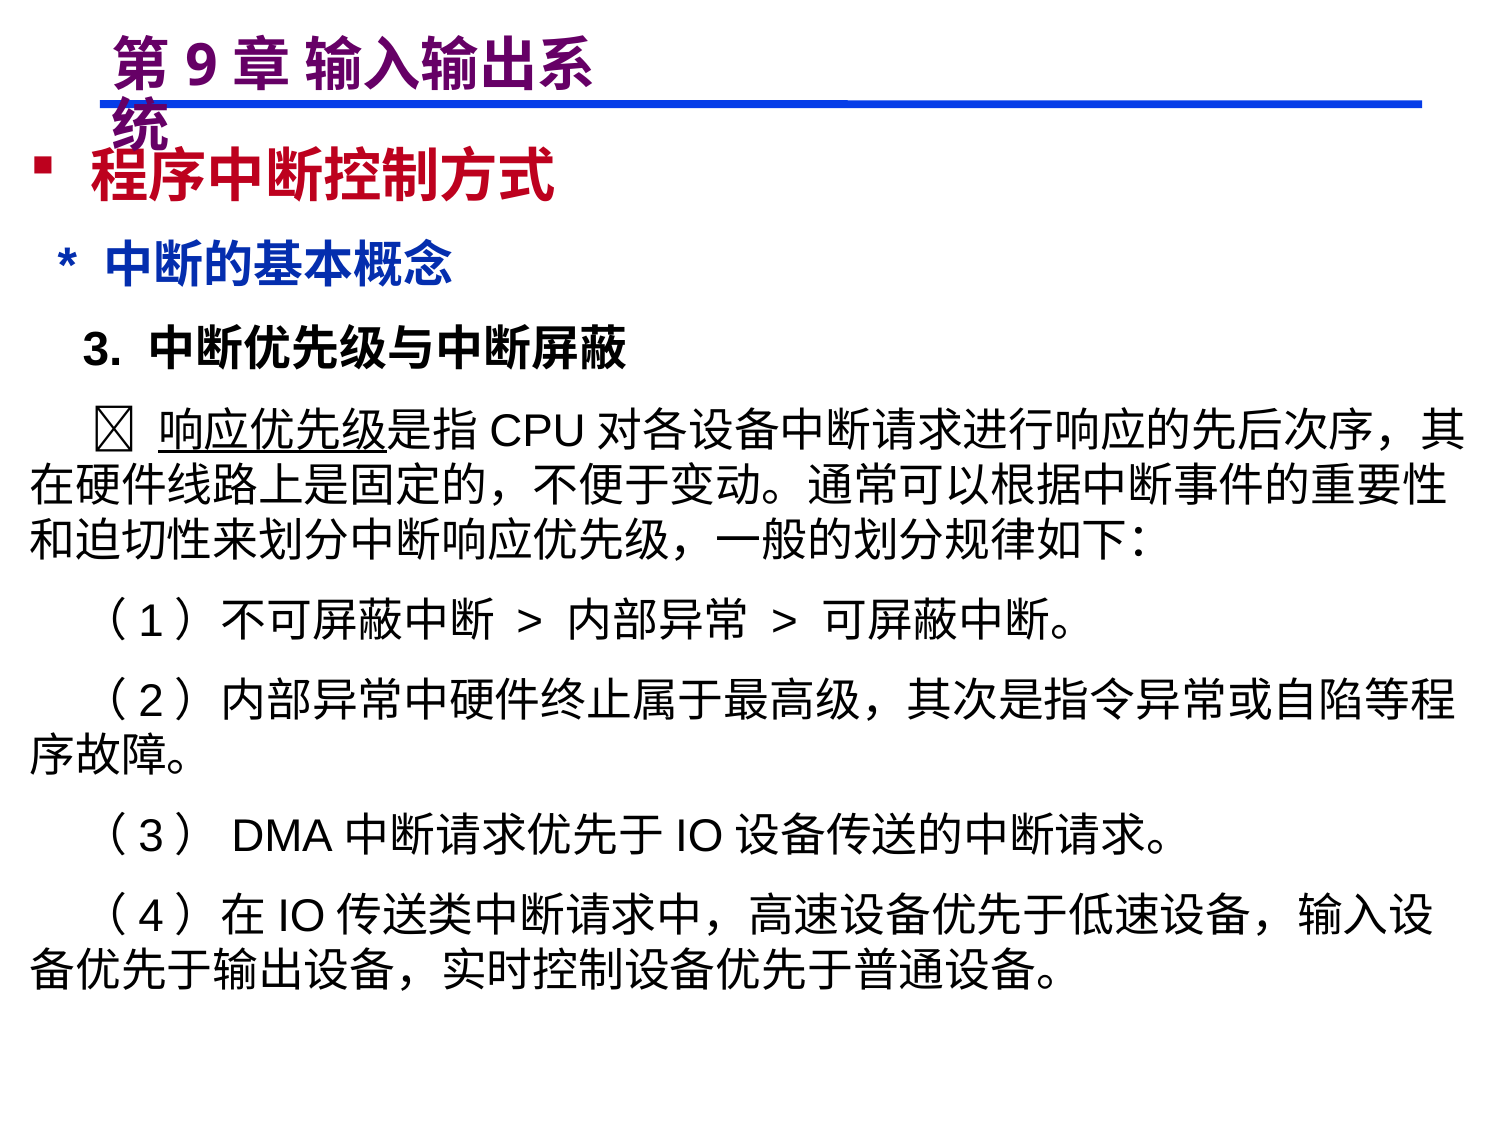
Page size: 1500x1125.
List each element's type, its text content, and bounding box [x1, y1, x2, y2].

subtitle 程序中断控制方式 * 中断的基本概念 3. 中断优先级与中断屏蔽  响应优先级是指CPU对各设备中断请求进行响应的先后次序，其在硬件线路上是固定的，不便于变动。通常可以根据中断事件的重要性和迫切性来划分中断响应优先级，一般的划分规律如下： （1）不可屏蔽中断 > 内部异常 > 可屏蔽中断。 （2）内部异常中硬件终止属于最高级，其次是指令异常或自陷等程序故障。 （3）DMA中断请求优先于IO设备传送的中断请求。 （4）在IO传送类中断请求中，高速设备优先于低速设备，输入设备优先于输出设备，实时控制设备优先于普通设备。 [14, 129, 1486, 1019]
title 第9章 输入输出系统 [100, 32, 651, 230]
